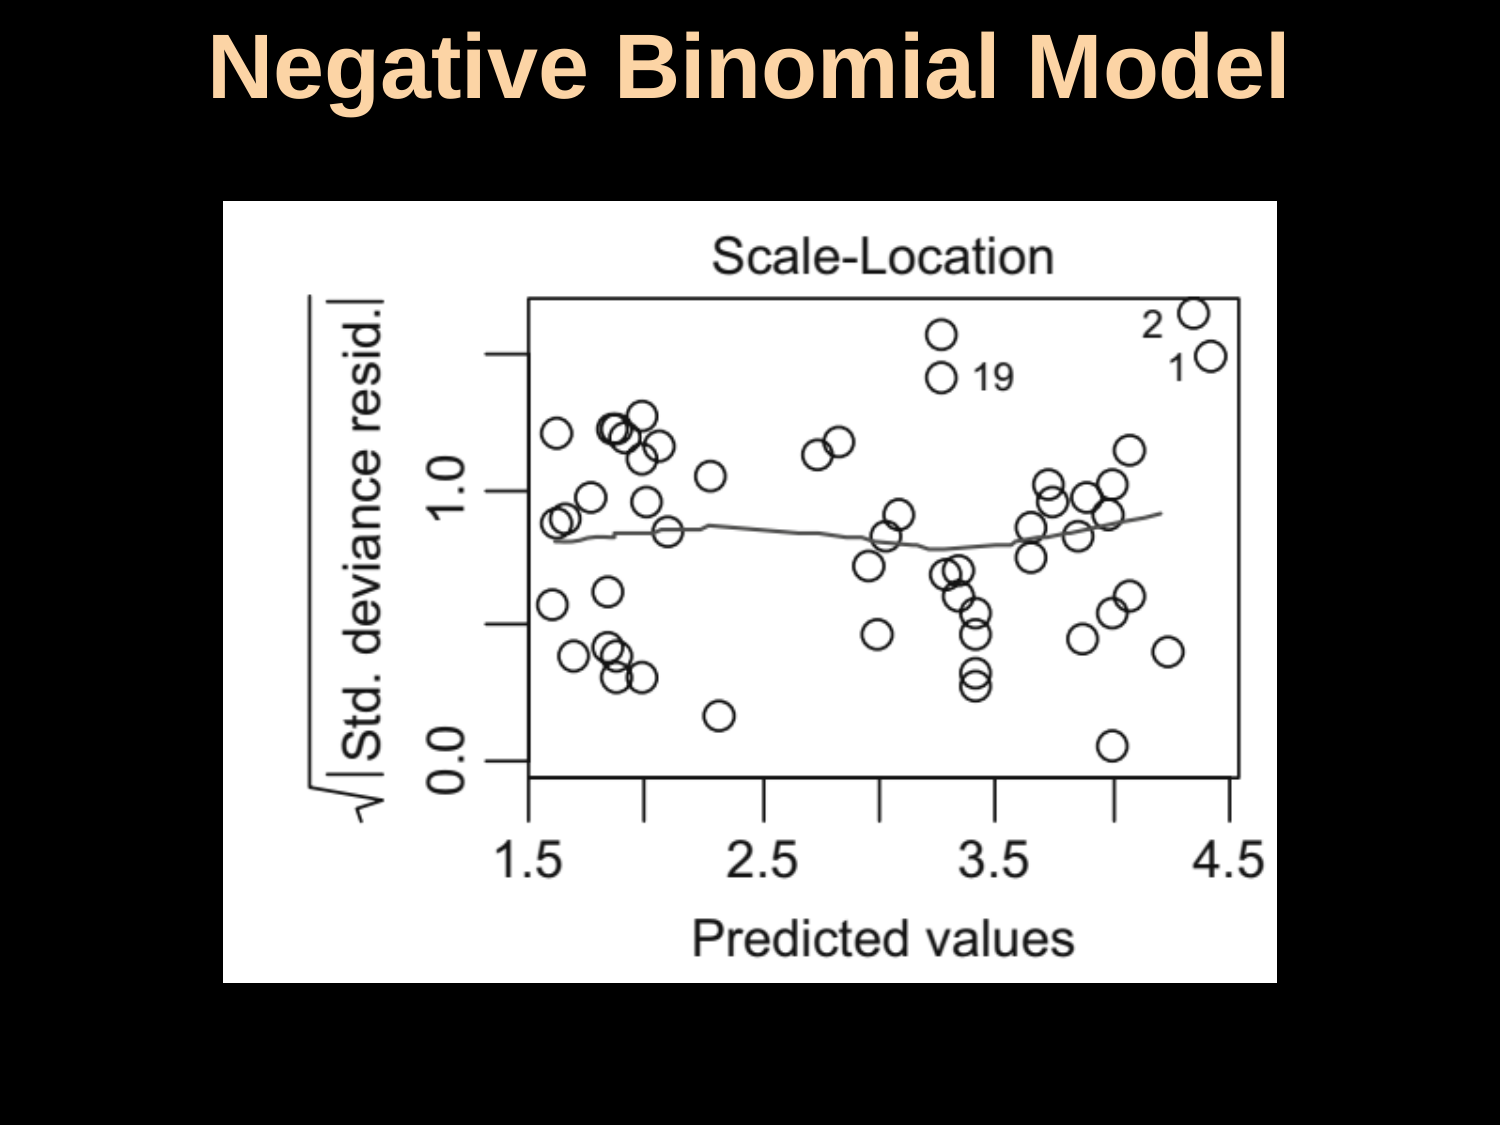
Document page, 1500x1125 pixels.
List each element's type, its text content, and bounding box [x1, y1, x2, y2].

text_box Negative Binomial Model [0, 0, 1500, 125]
picture [223, 201, 1277, 983]
